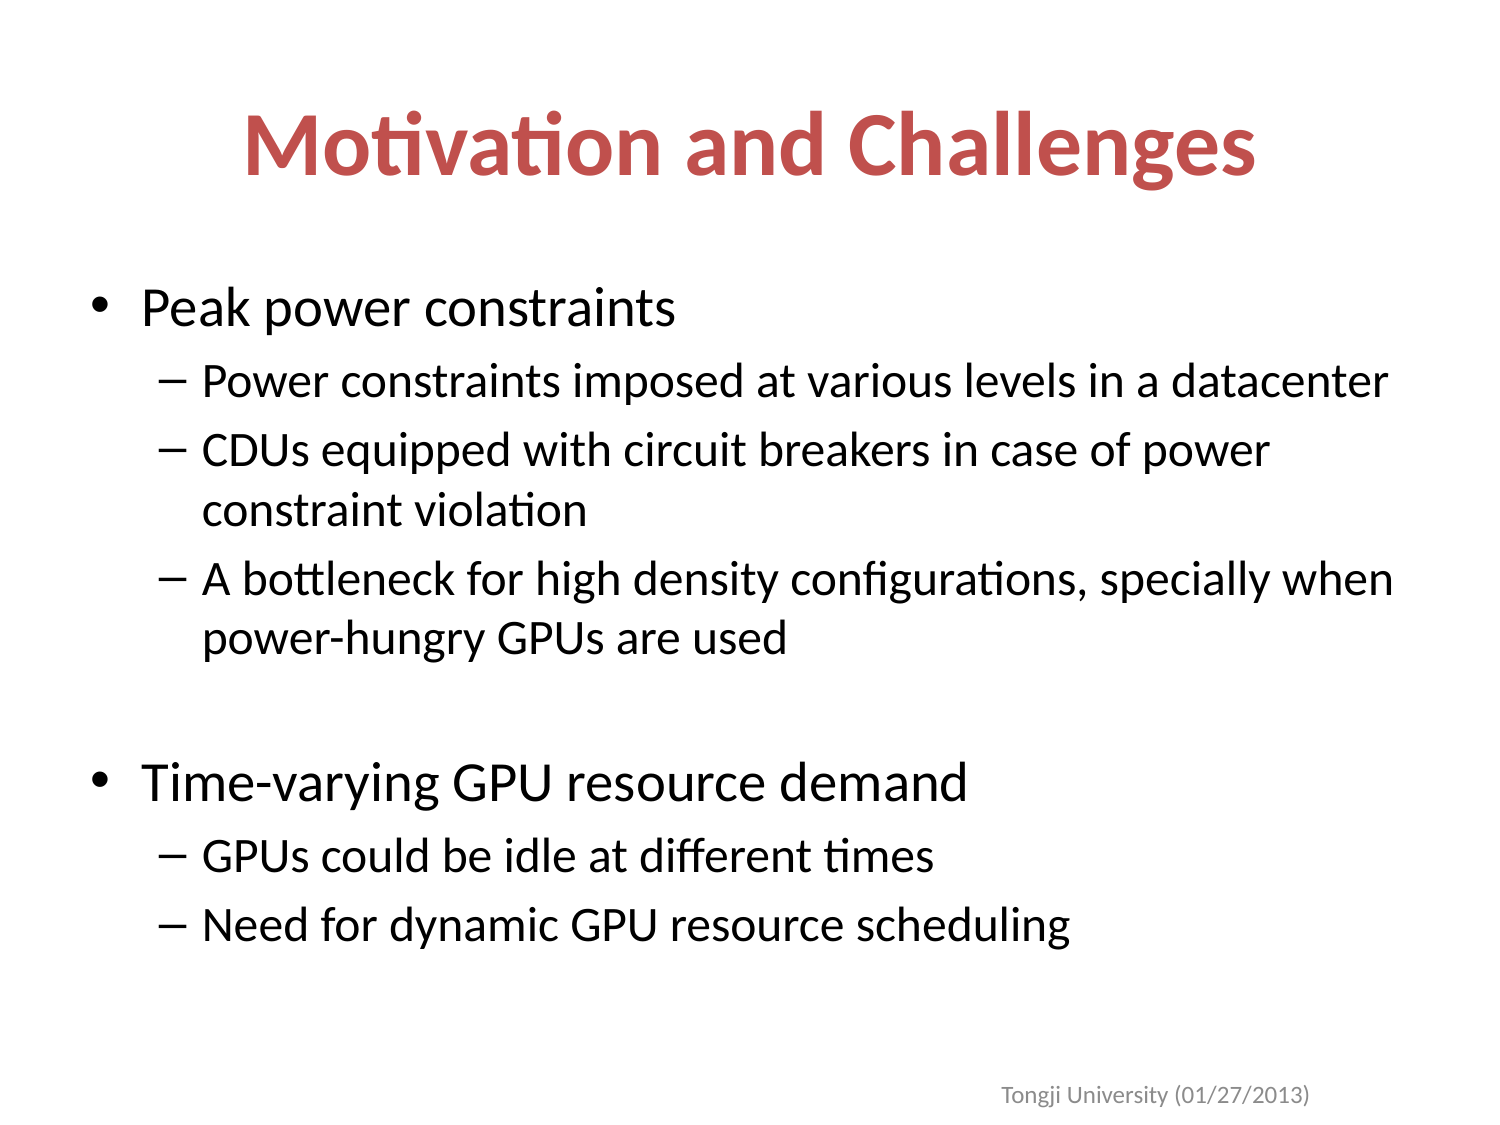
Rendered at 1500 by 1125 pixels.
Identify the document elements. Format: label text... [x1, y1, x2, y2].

footer Tongji University (01/27/2013) [862, 1074, 1450, 1113]
list Peak power constraints Power constraints imposed at various levels in a datacenter CDUs equipped with circuit breakers in case of power constraint violation A bottleneck for high density configurations, specially when power-hungry GPUs are used Time-varying GPU resource demand GPUs could be idle at different times Need for dynamic GPU resource scheduling [75, 262, 1425, 1005]
title Motivation and Challenges [75, 45, 1425, 233]
